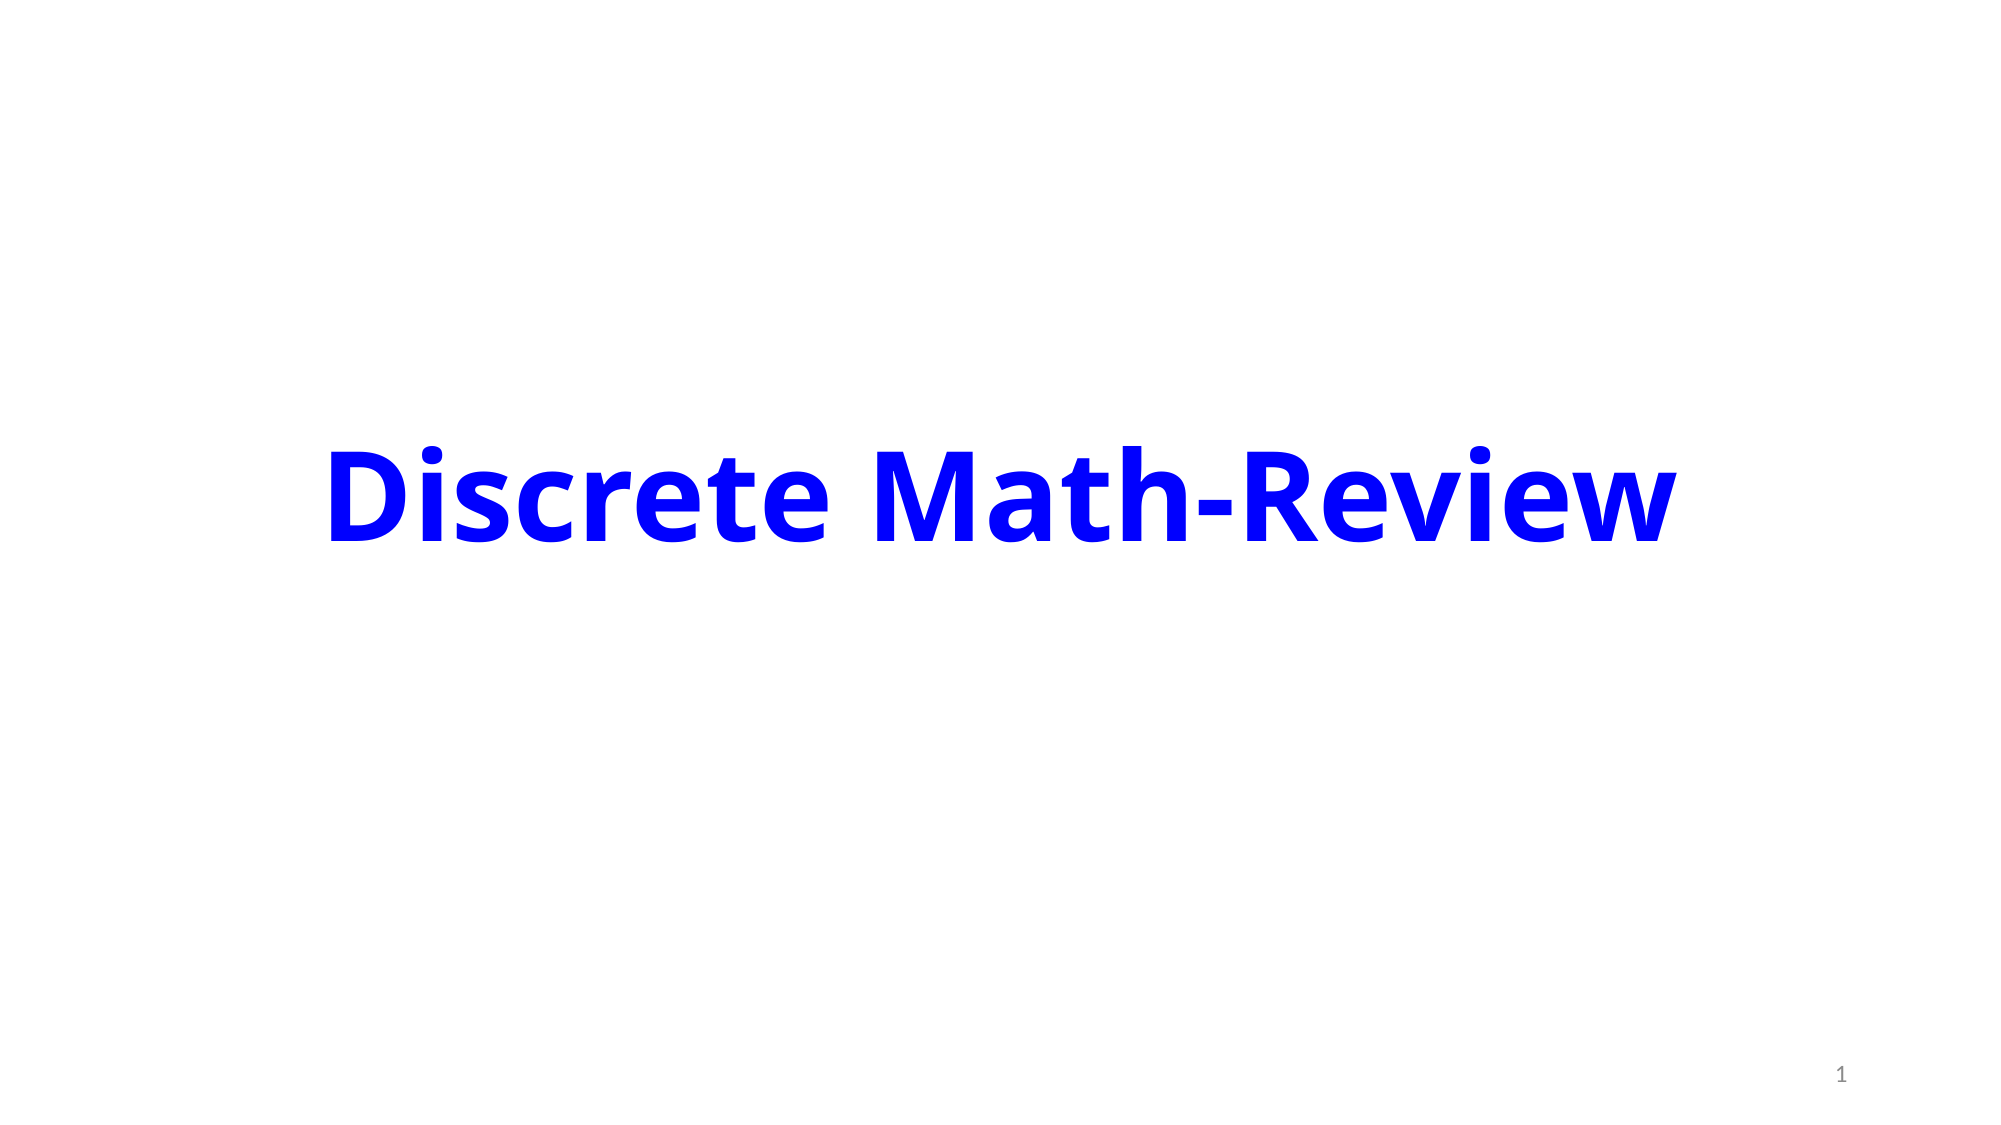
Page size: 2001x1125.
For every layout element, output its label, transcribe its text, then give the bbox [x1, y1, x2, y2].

slide_number 1 [1412, 1042, 1863, 1103]
title Discrete Math-Review [249, 184, 1750, 576]
